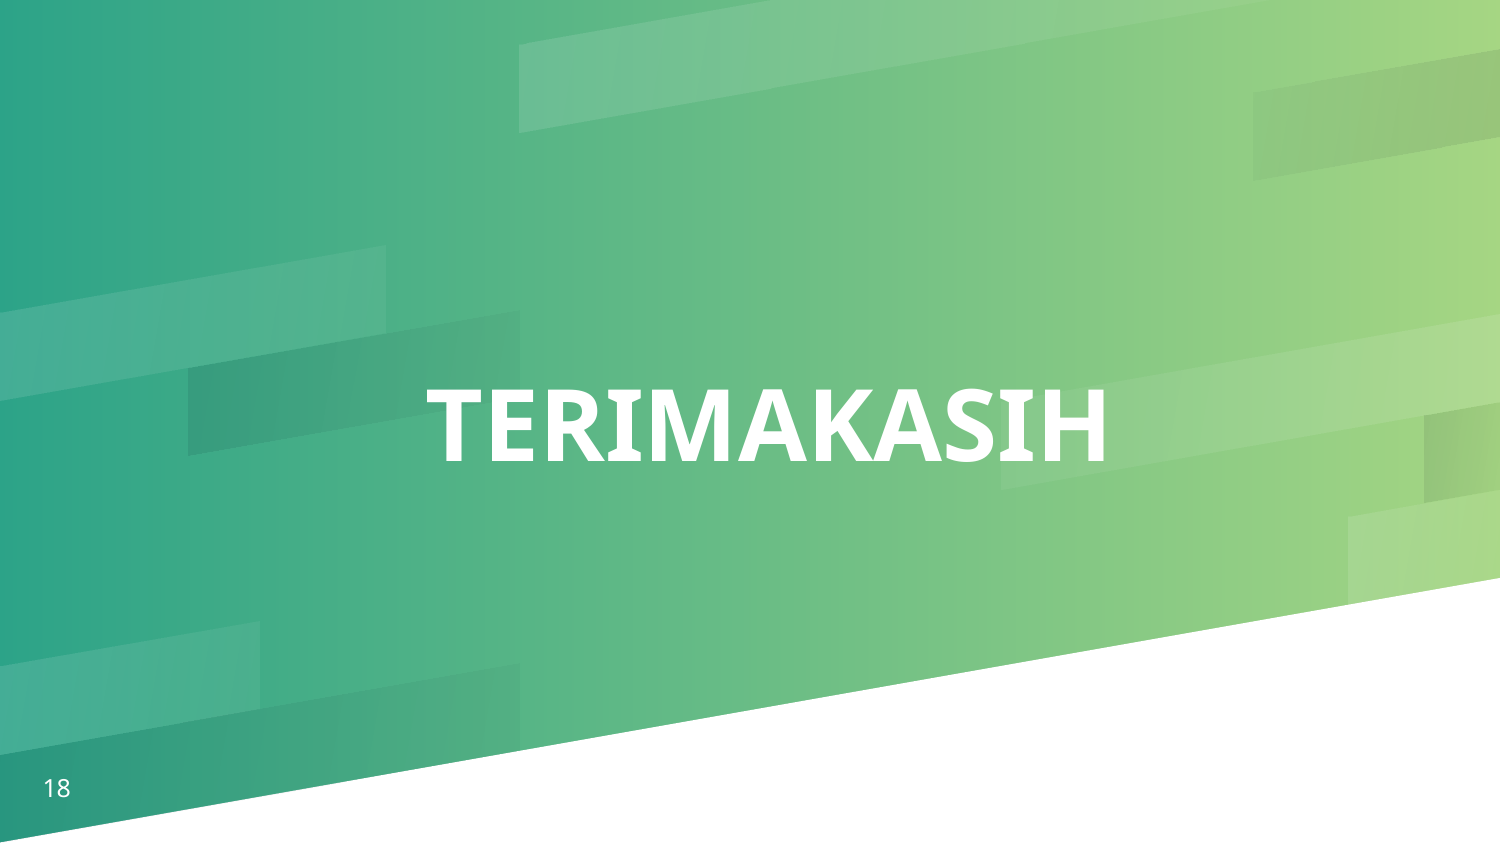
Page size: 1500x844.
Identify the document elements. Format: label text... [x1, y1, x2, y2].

text_box [258, 304, 1003, 602]
slide_number 18 [42, 766, 122, 807]
text_box TERIMAKASIH [397, 273, 1142, 571]
